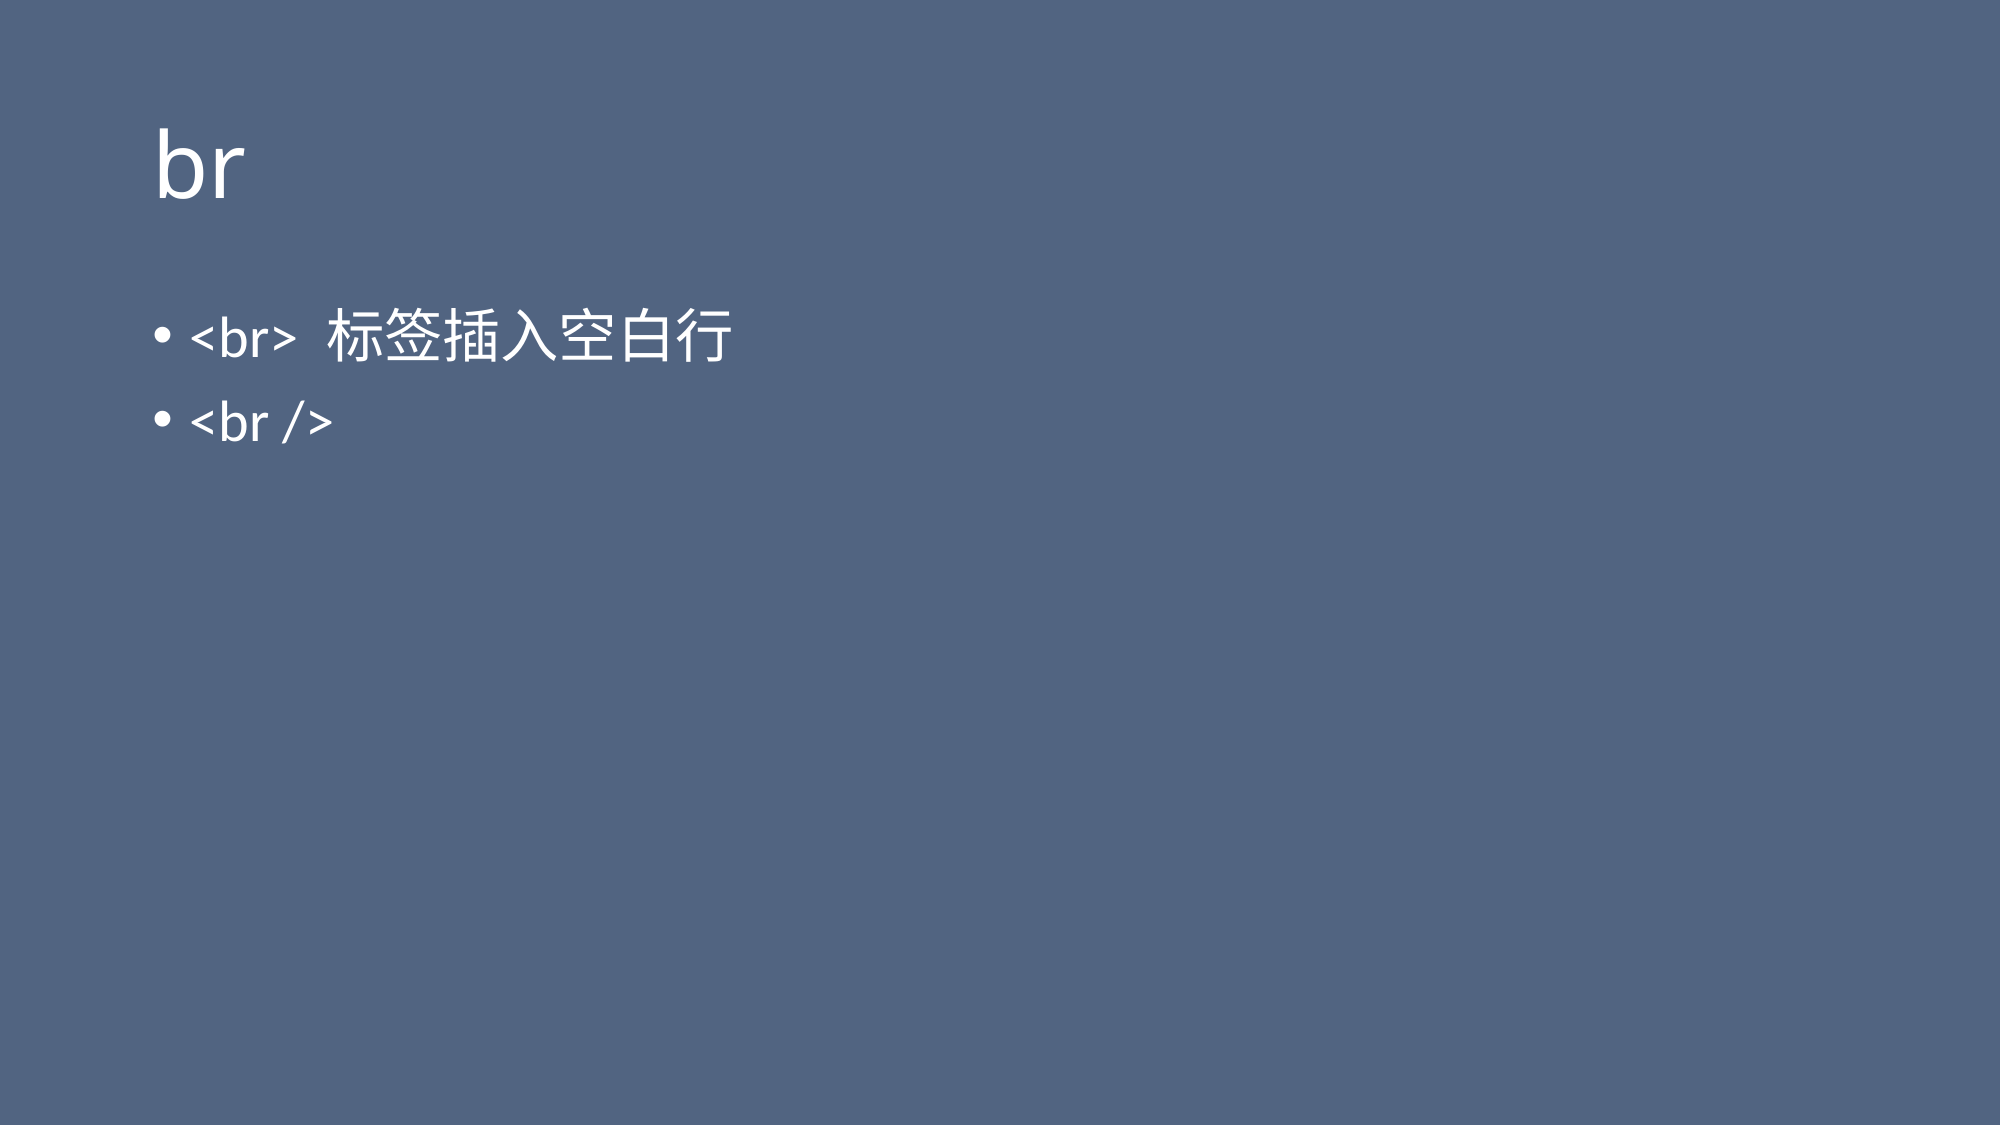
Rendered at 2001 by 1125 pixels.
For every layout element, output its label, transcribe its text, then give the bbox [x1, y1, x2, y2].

list <br> 标签插入空白行 <br /> [137, 299, 1863, 1014]
title br [137, 59, 1863, 278]
